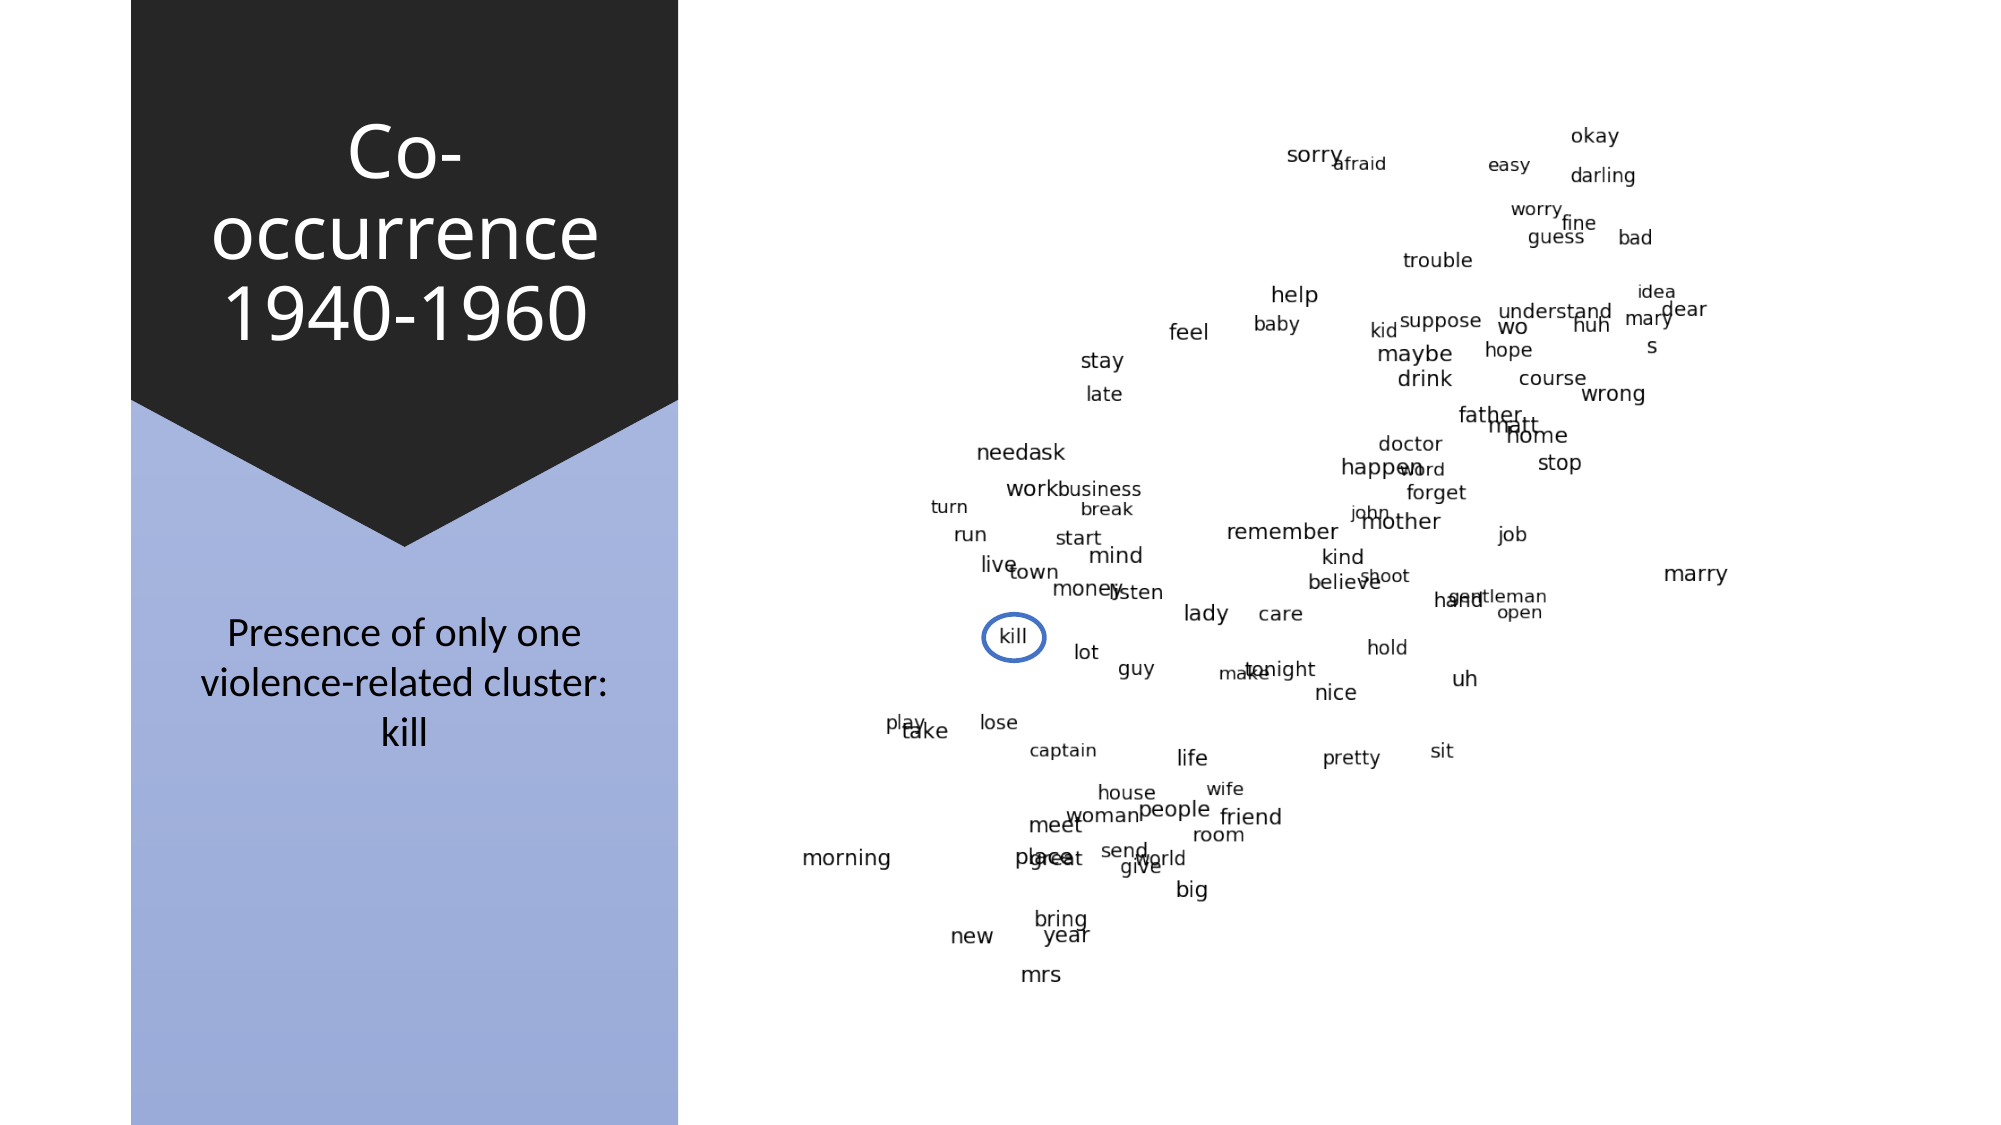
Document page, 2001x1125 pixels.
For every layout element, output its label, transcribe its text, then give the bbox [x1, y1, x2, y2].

title Co-occurrence 1940-1960 [168, 31, 643, 440]
text_box Presence of only one violence-related cluster: kill [150, 597, 659, 763]
picture [750, 93, 1736, 1032]
text_box [131, 401, 679, 1125]
text_box [203, 440, 606, 549]
text_box [130, 0, 680, 421]
